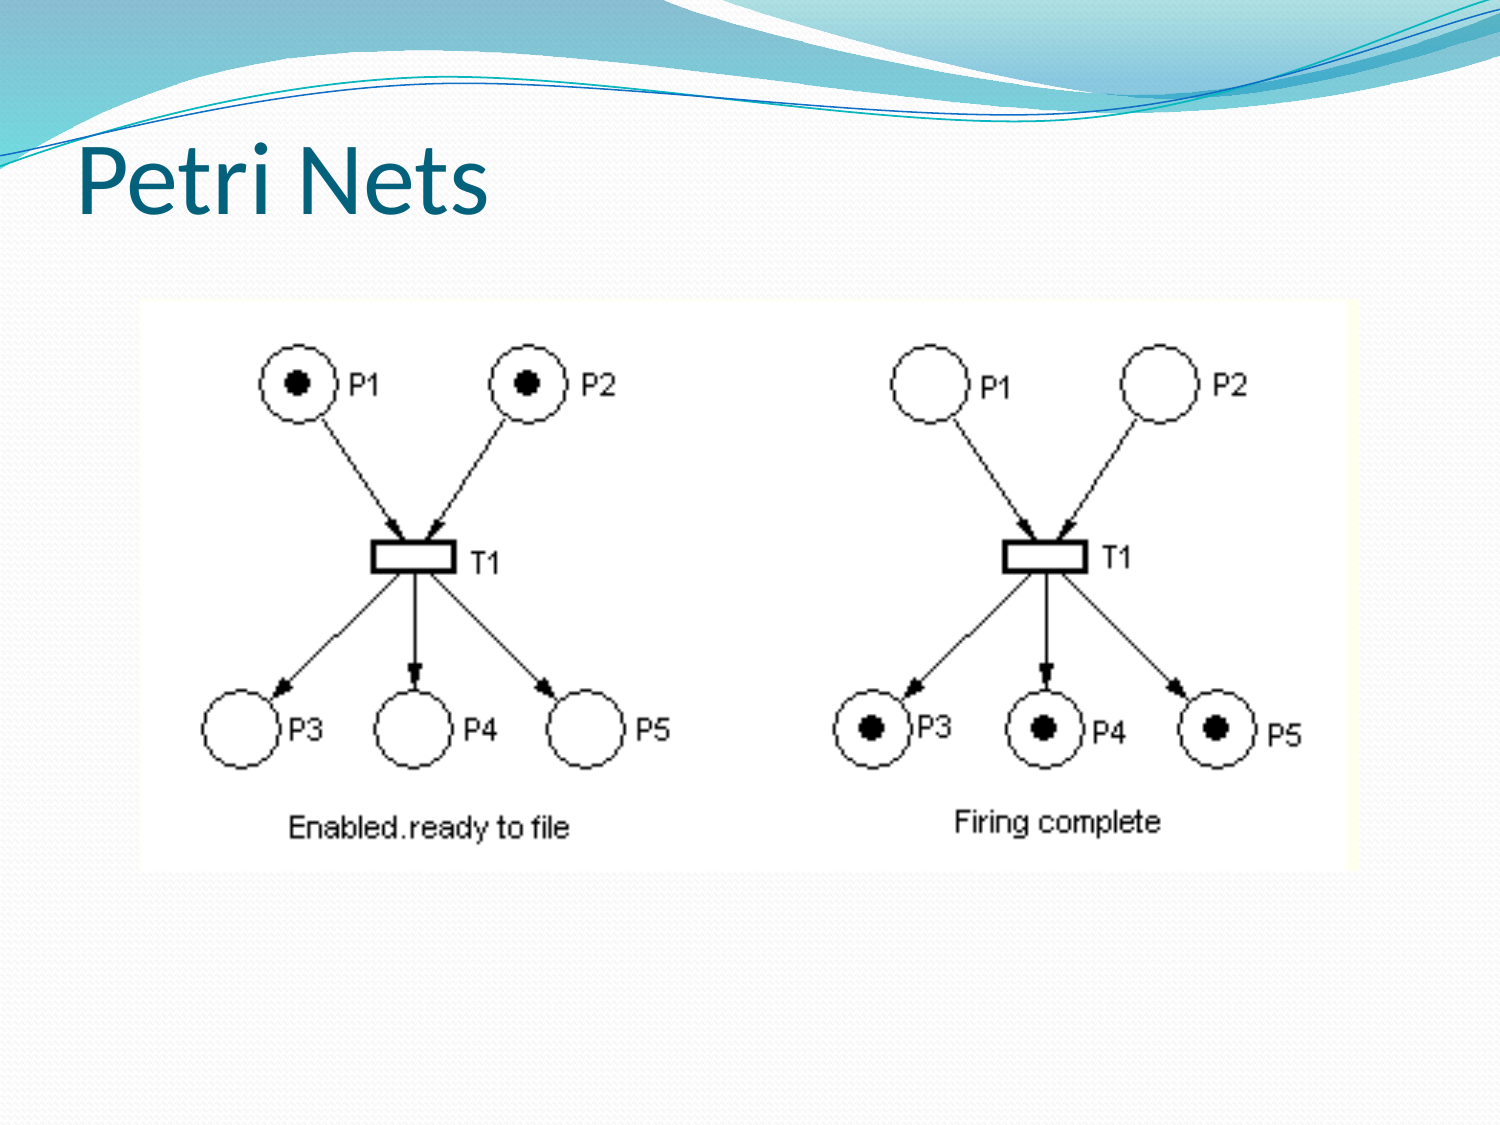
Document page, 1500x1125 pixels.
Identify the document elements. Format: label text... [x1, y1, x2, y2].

picture [139, 299, 1359, 871]
title Petri Nets [75, 50, 1423, 236]
